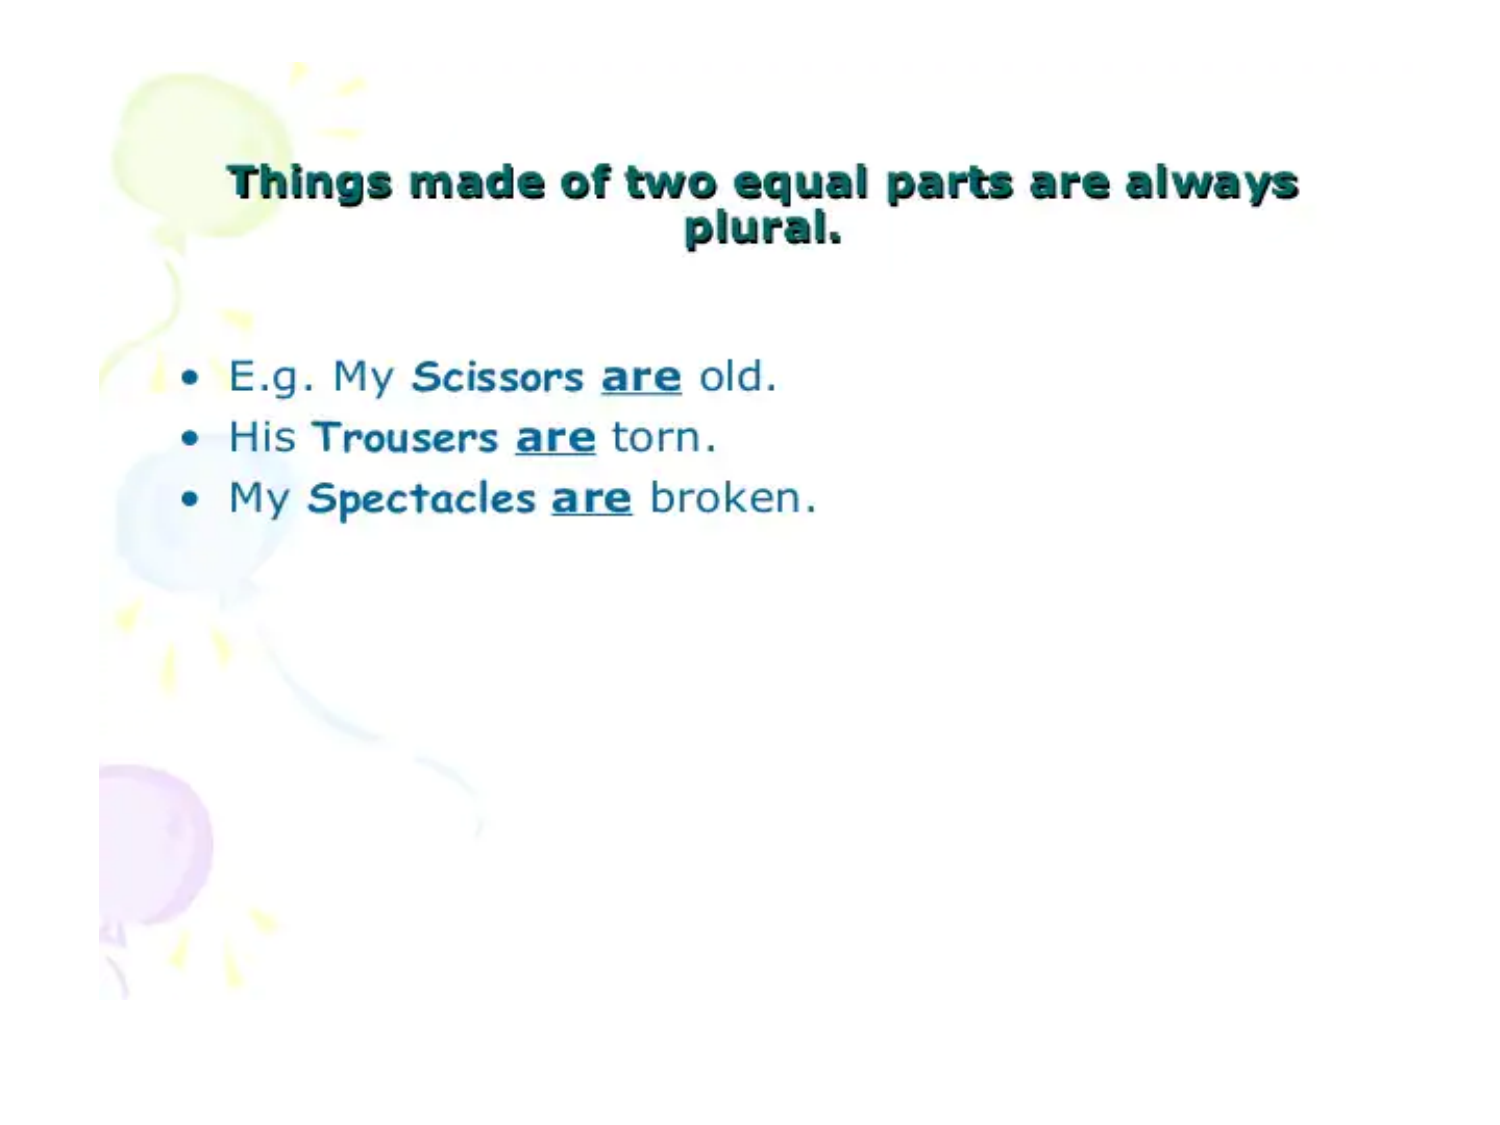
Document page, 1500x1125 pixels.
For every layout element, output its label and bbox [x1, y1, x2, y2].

picture [99, 62, 1429, 1001]
